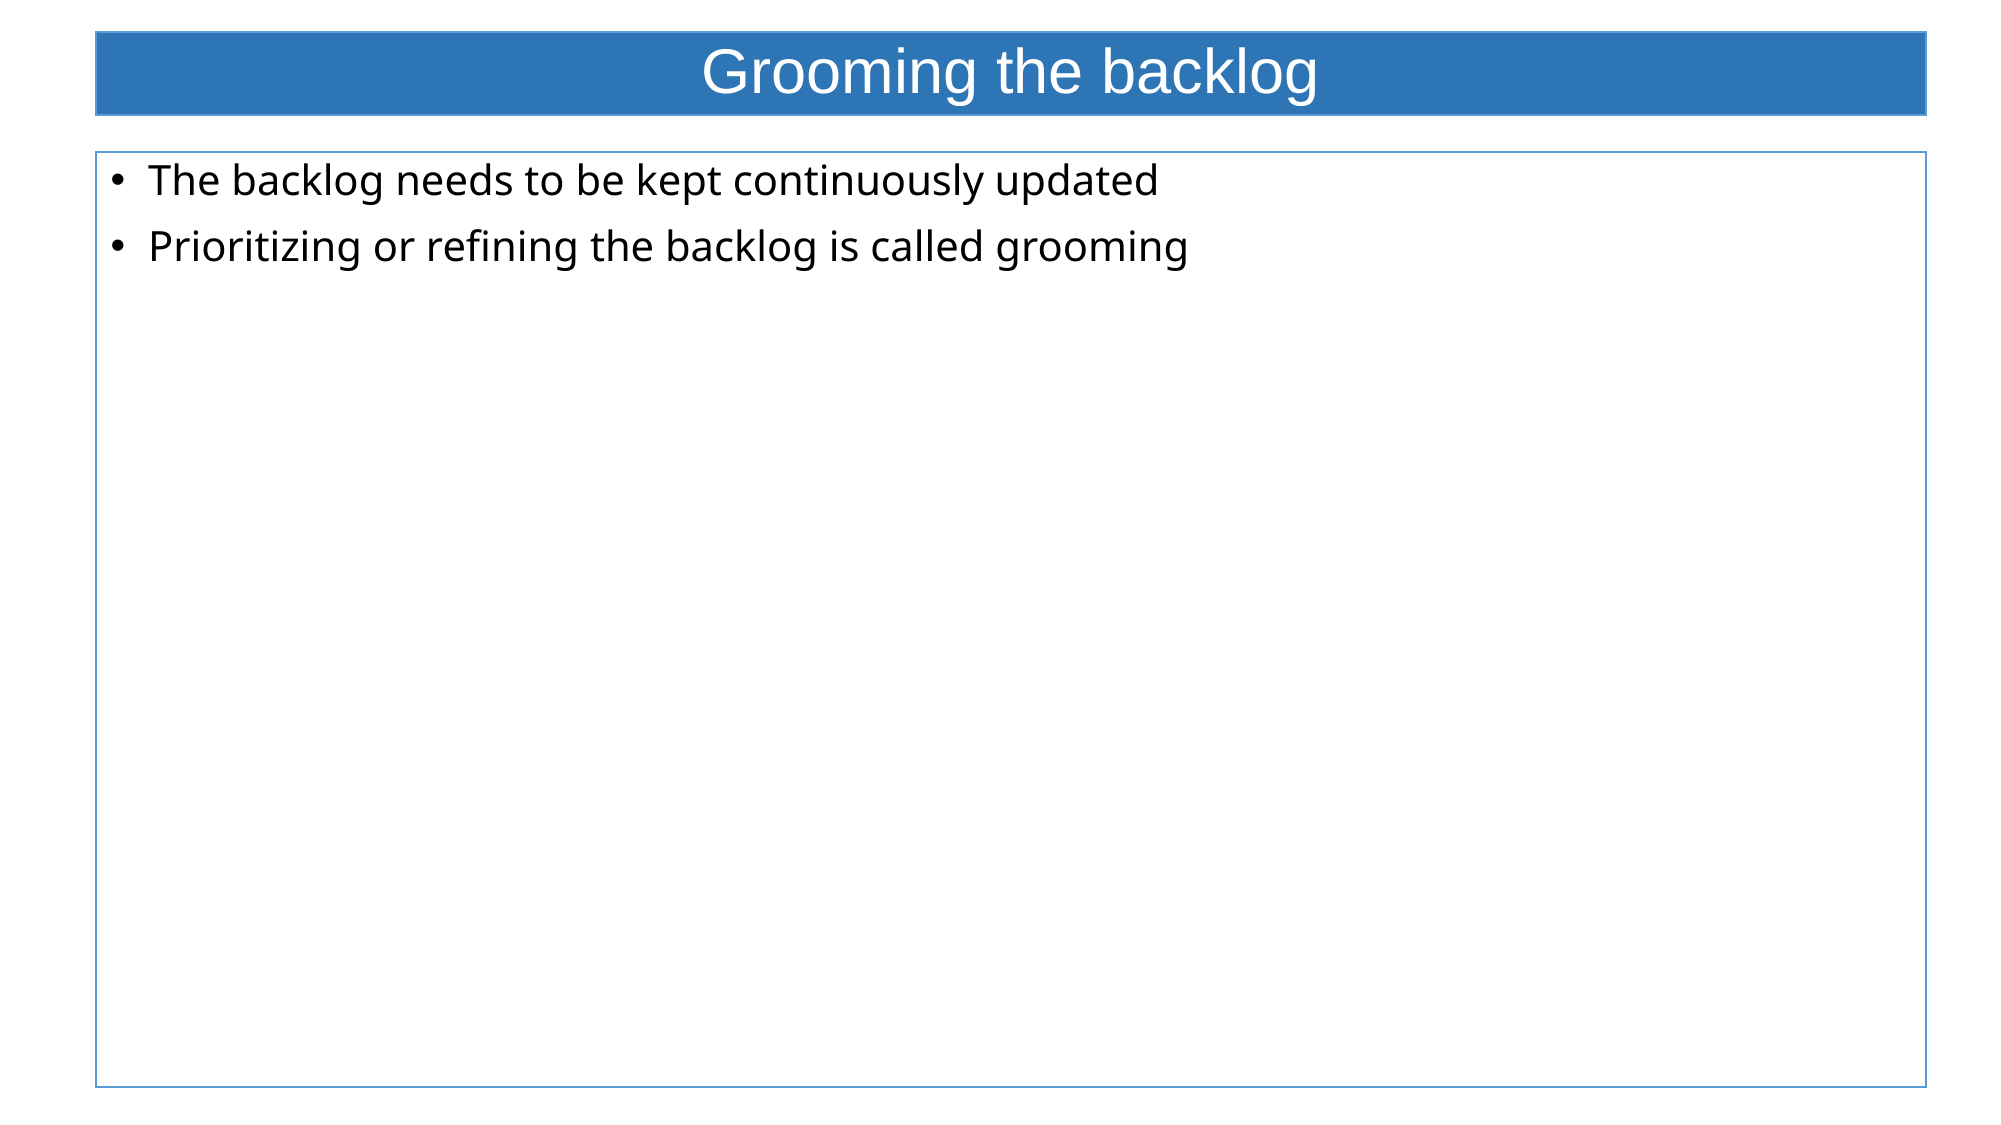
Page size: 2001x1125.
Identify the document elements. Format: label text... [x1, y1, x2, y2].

list The backlog needs to be kept continuously updated Prioritizing or refining the backlog is called grooming [95, 151, 1927, 1088]
title Grooming the backlog [95, 31, 1927, 116]
